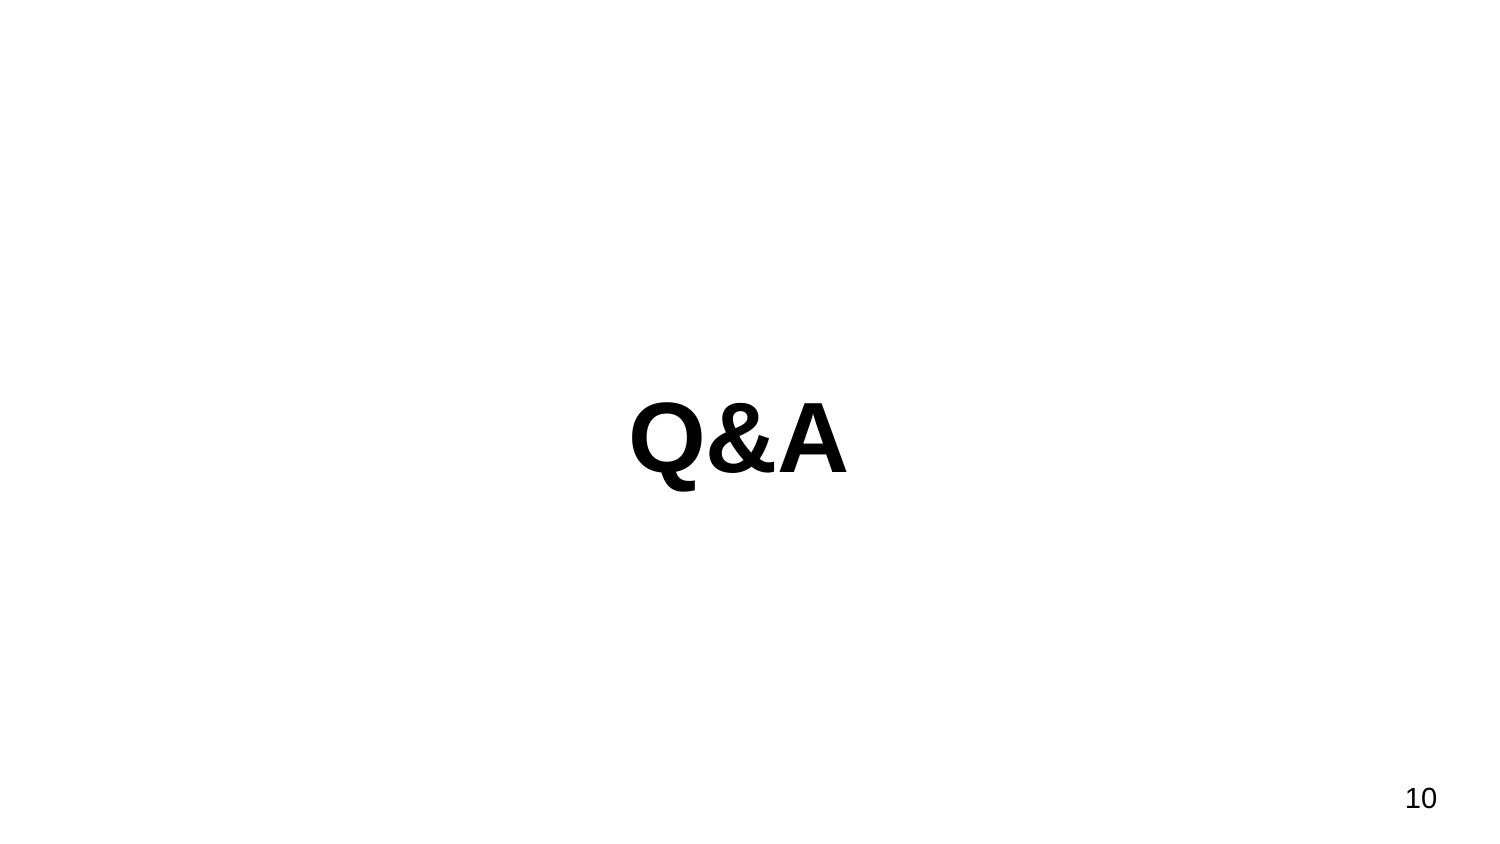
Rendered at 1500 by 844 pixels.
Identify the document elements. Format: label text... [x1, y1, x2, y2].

text_box Q&A [613, 357, 887, 486]
slide_number 10 [1389, 764, 1480, 830]
